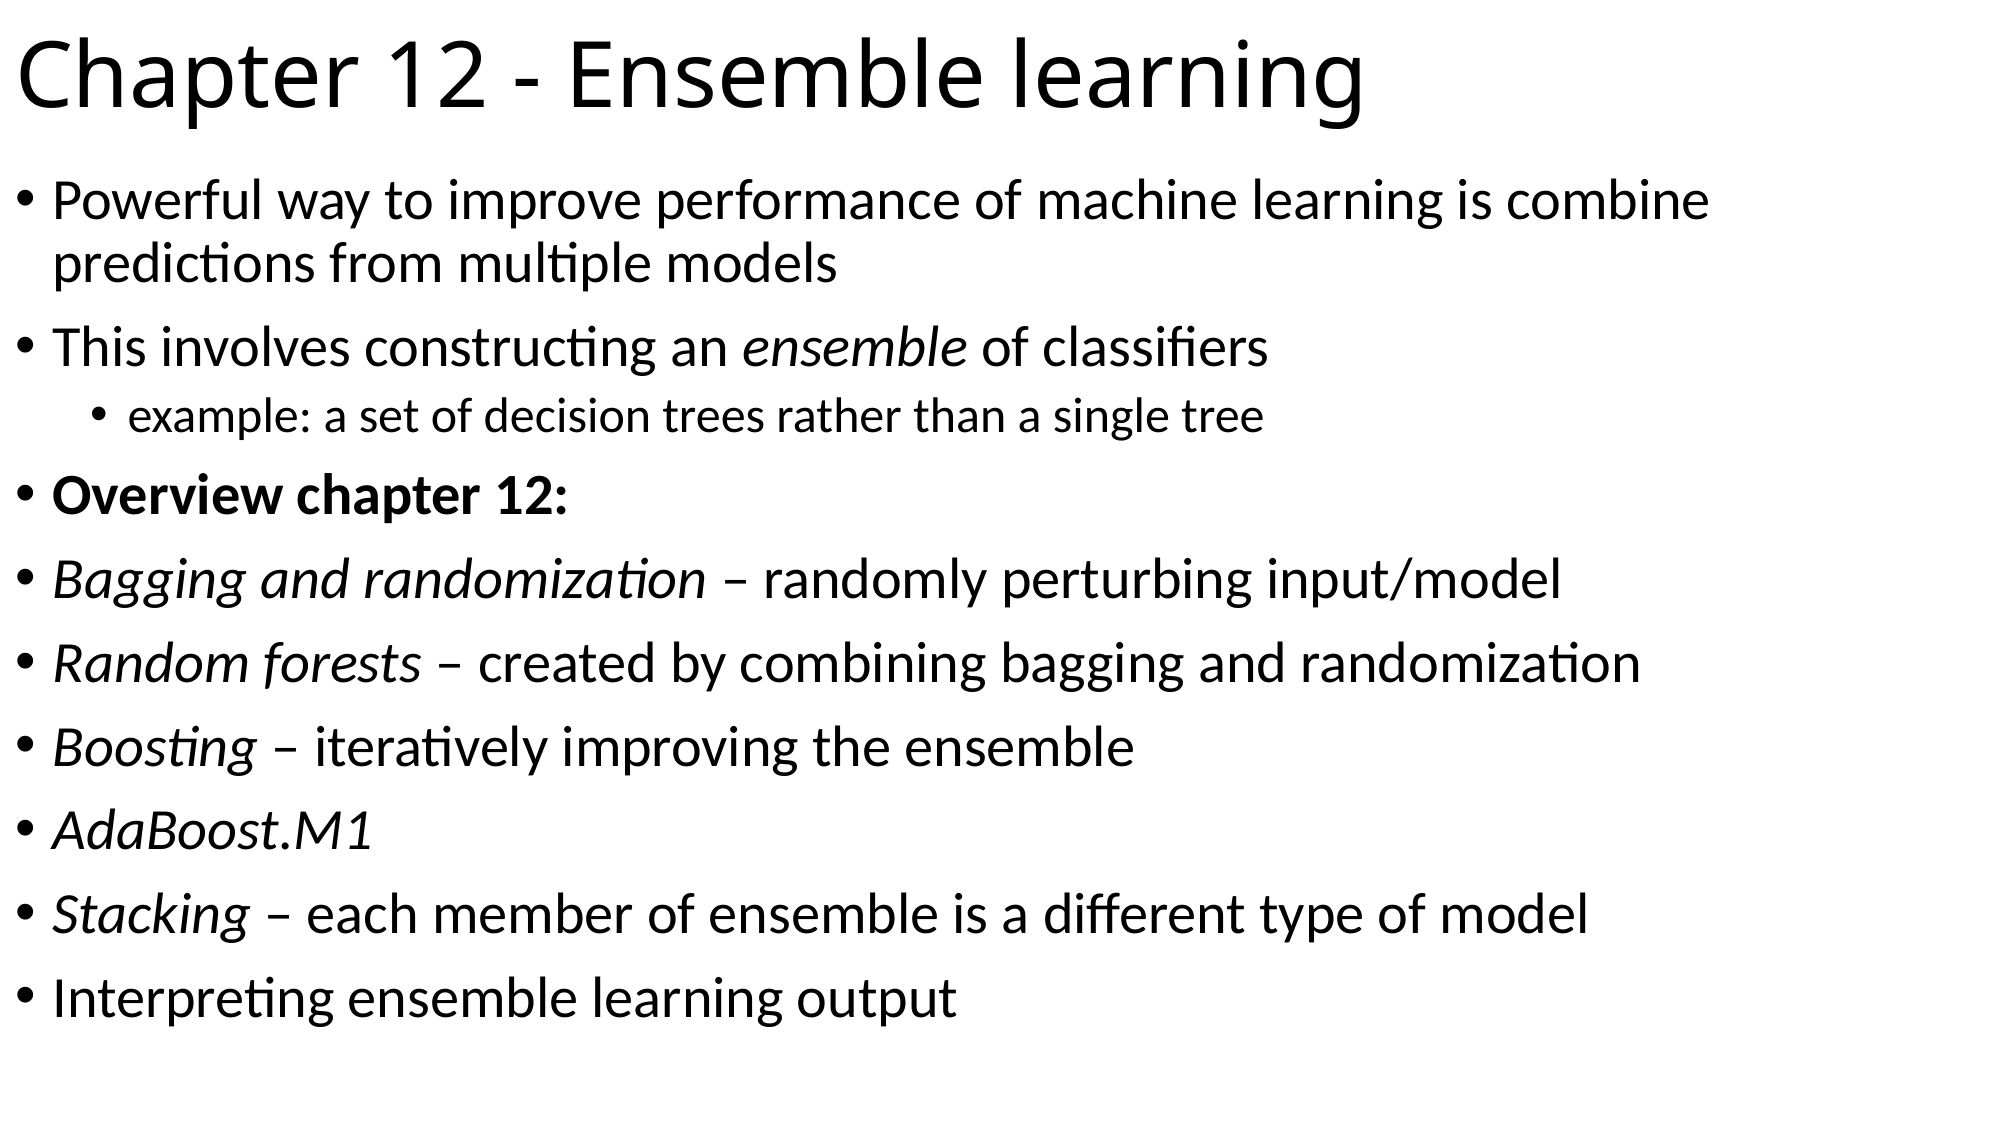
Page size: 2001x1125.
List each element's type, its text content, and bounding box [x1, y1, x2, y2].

title Chapter 12 - Ensemble learning [0, 0, 2000, 157]
list Powerful way to improve performance of machine learning is combine predictions from multiple models This involves constructing an ensemble of classifiers example: a set of decision trees rather than a single tree Overview chapter 12: Bagging and randomization – randomly perturbing input/model Random forests – created by combining bagging and randomization Boosting – iteratively improving the ensemble AdaBoost.M1 Stacking – each member of ensemble is a different type of model Interpreting ensemble learning output [0, 161, 2000, 1122]
